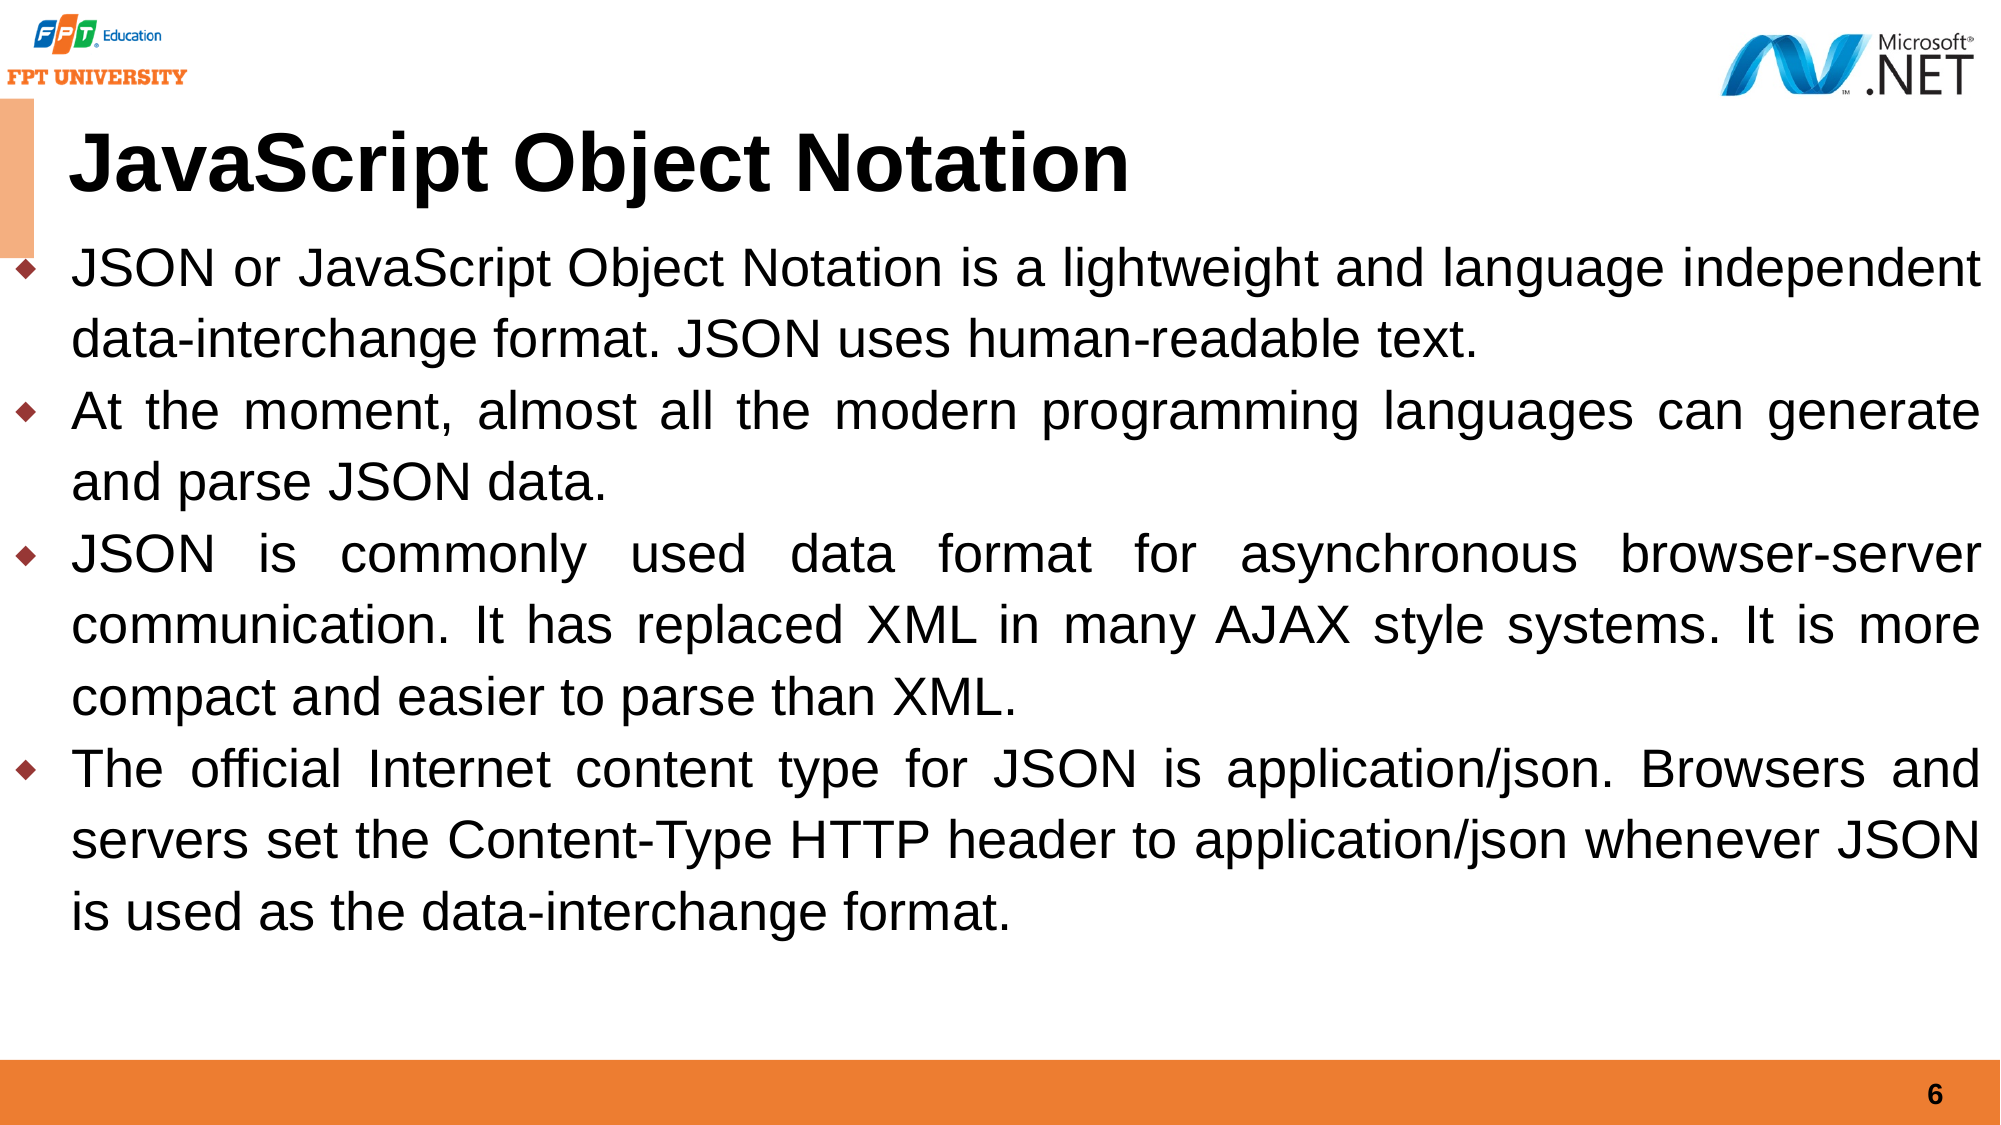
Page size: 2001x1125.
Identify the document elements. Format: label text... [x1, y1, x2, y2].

title JavaScript Object Notation [53, 111, 2000, 217]
list JSON or JavaScript Object Notation is a lightweight and language independent data-interchange format. JSON uses human-readable text. At the moment, almost all the modern programming languages can generate and parse JSON data. JSON is commonly used data format for asynchronous browser-server communication. It has replaced XML in many AJAX style systems. It is more compact and easier to parse than XML. The official Internet content type for JSON is application/json. Browsers and servers set the Content-Type HTTP header to application/json whenever JSON is used as the data-interchange format. [0, 217, 2000, 1057]
slide_number 6 [1508, 1063, 1959, 1123]
picture [0, 0, 194, 95]
picture [1685, 0, 2001, 129]
